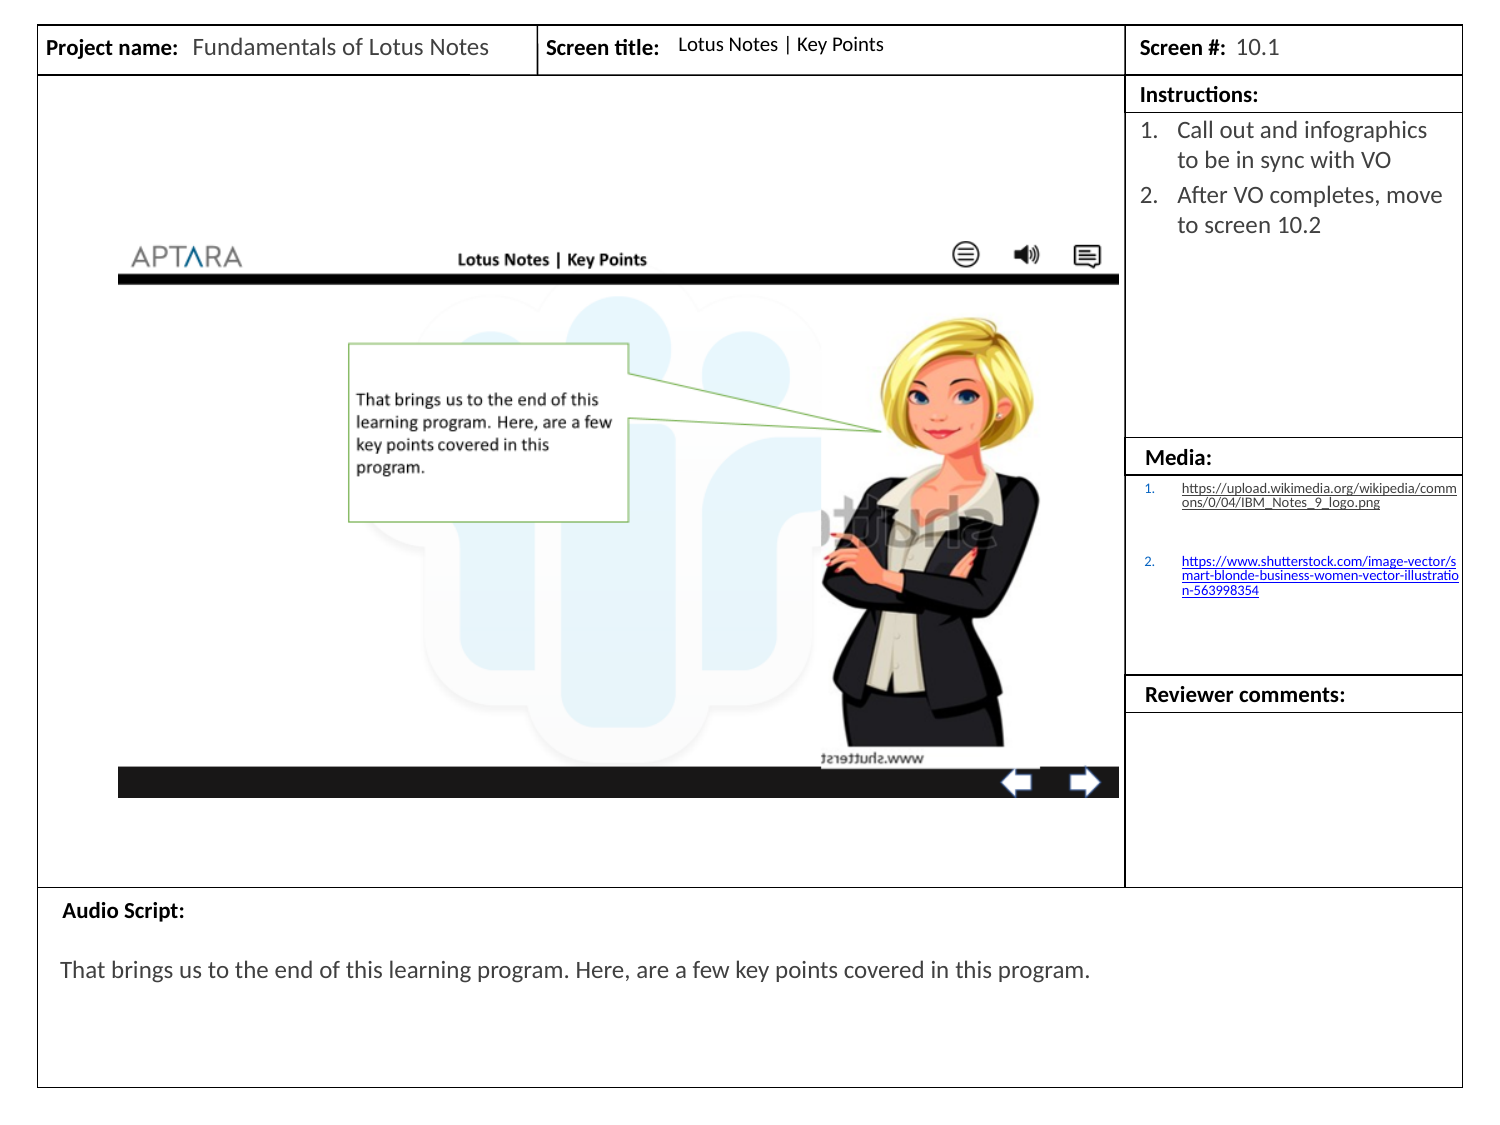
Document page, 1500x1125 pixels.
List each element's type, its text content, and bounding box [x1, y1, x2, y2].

picture [118, 234, 1120, 798]
list That brings us to the end of this learning program. Here, are a few key points covered in this program. [45, 910, 1479, 1093]
list Lotus Notes | Key Points [663, 23, 1125, 74]
list https://upload.wikimedia.org/wikipedia/commons/0/04/IBM_Notes_9_logo.png https://www.shutterstock.com/image-vector/smart-blonde-business-women-vector-illustration-563998354 [1129, 471, 1475, 685]
list 10.1 [1220, 23, 1453, 61]
list Call out and infographics to be in sync with VO After VO completes, move to screen 10.2 [1125, 106, 1470, 452]
list Fundamentals of Lotus Notes [177, 23, 541, 74]
